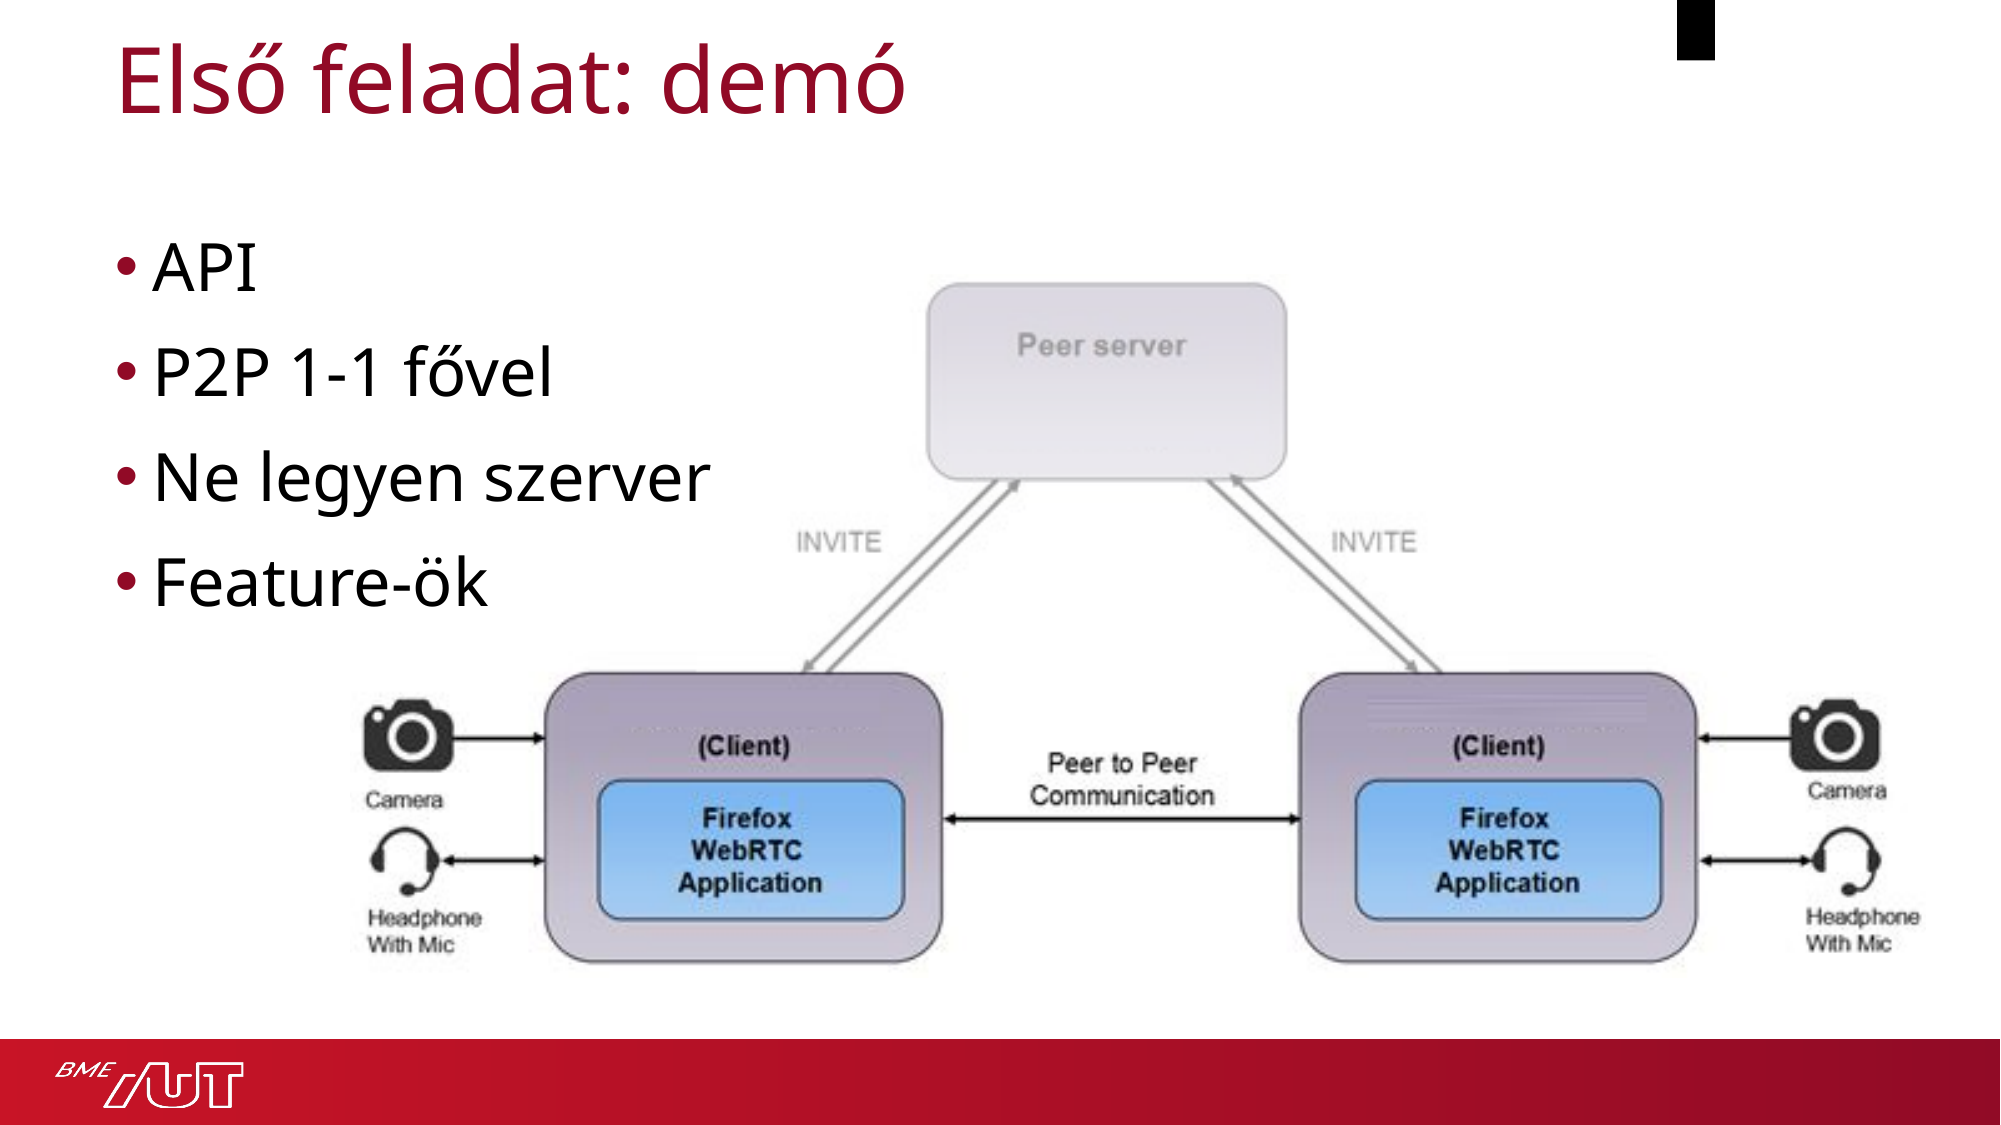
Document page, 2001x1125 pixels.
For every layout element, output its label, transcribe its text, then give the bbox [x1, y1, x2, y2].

list API P2P 1-1 fővel Ne legyen szerver Feature-ök [99, 217, 1695, 1002]
title Első feladat: demó [99, 18, 1900, 149]
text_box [349, 273, 1927, 978]
text_box [1677, 0, 1715, 61]
